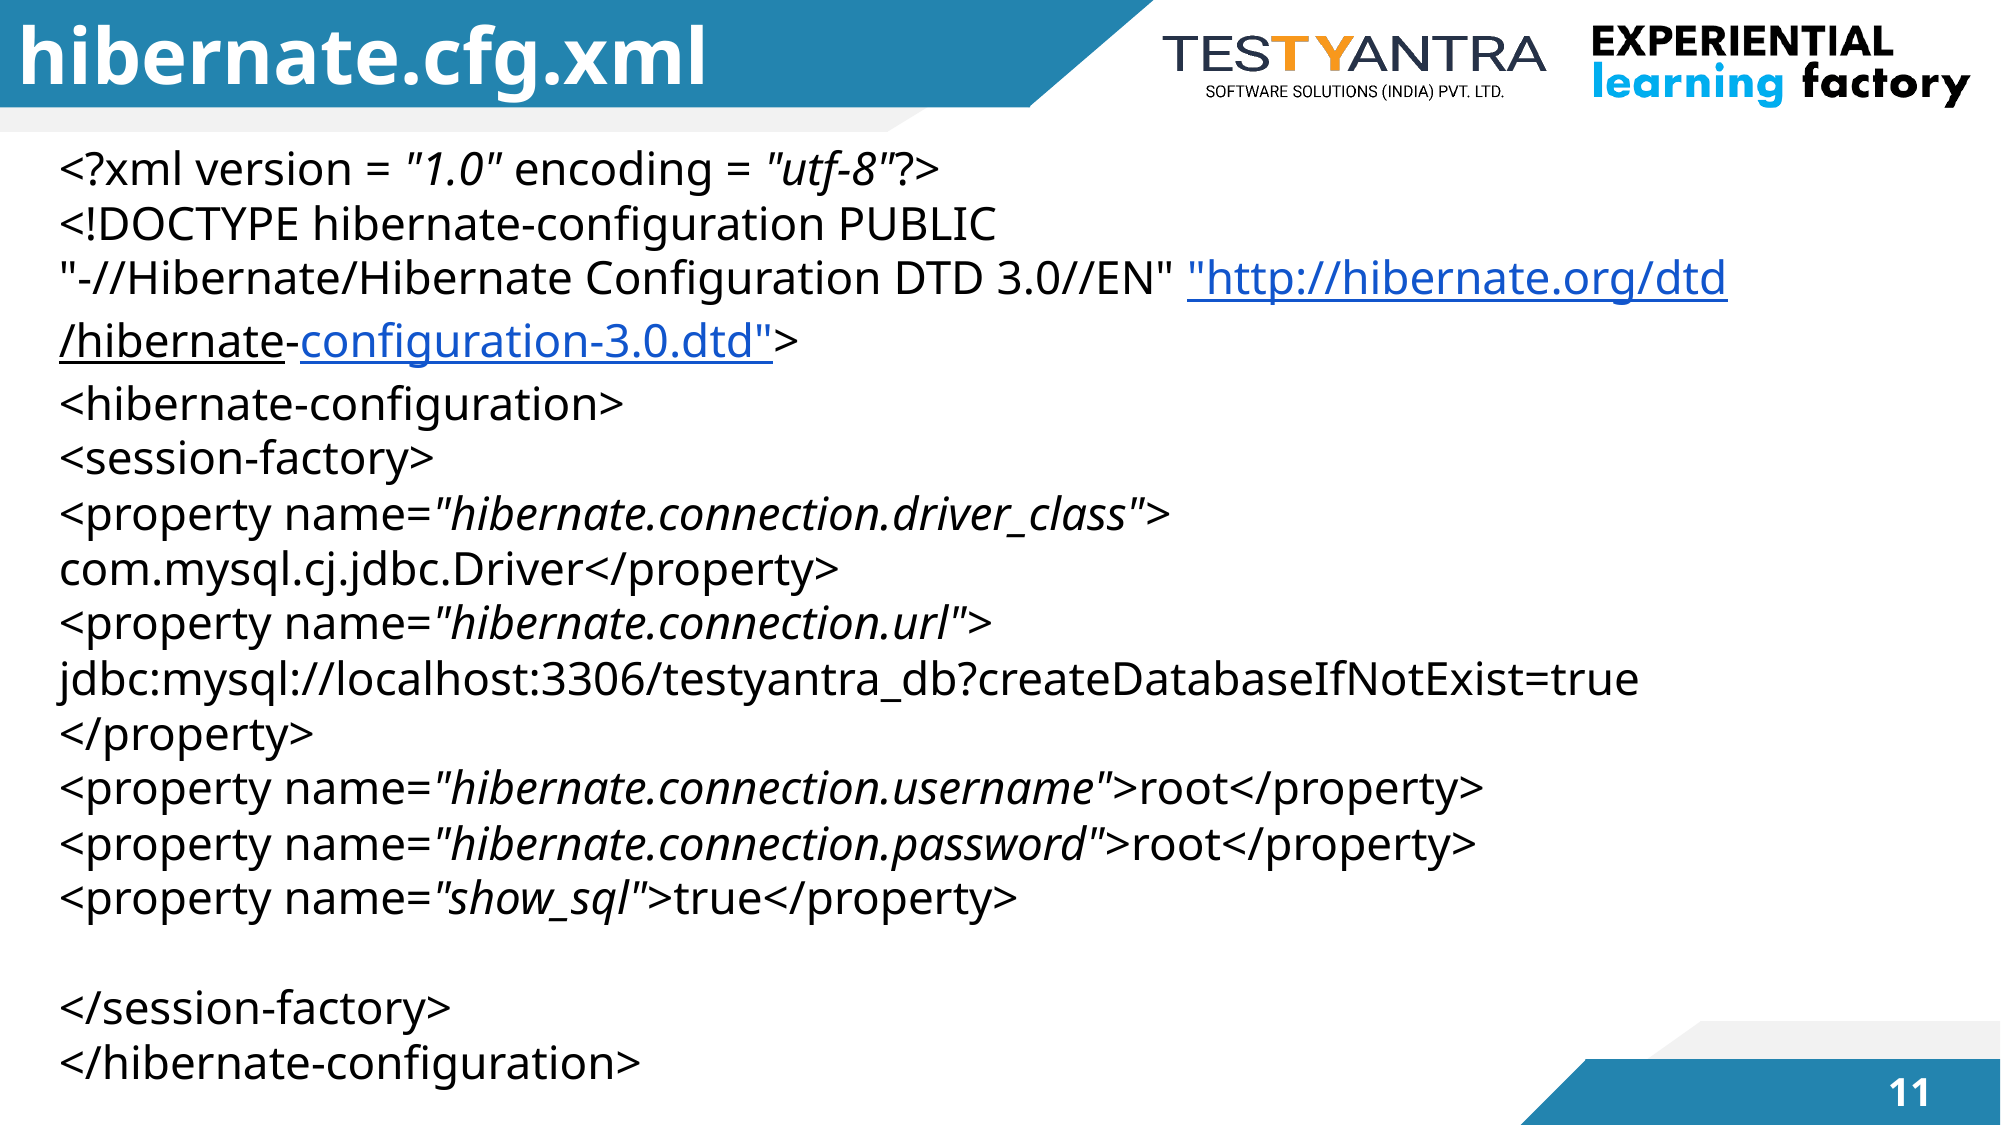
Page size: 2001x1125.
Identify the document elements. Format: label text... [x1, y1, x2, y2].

picture [1156, 14, 1554, 115]
list <?xml version = "1.0" encoding = "utf-8"?> <!DOCTYPE hibernate-configuration PUBLIC "-//Hibernate/Hibernate Configuration DTD 3.0//EN" "http://hibernate.org/dtd/hibernate-configuration-3.0.dtd"> <hibernate-configuration> <session-factory> <property name="hibernate.connection.driver_class"> com.mysql.cj.jdbc.Driver</property> <property name="hibernate.connection.url"> jdbc:mysql://localhost:3306/testyantra_db?createDatabaseIfNotExist=true </property> <property name="hibernate.connection.username">root</property> <property name="hibernate.connection.password">root</property> <property name="show_sql">true</property> </session-factory> </hibernate-configuration> [27, 131, 1936, 1099]
slide_number 10 [1844, 1059, 1977, 1125]
picture [1586, 16, 1977, 113]
title hibernate.cfg.xml [0, 6, 1105, 101]
